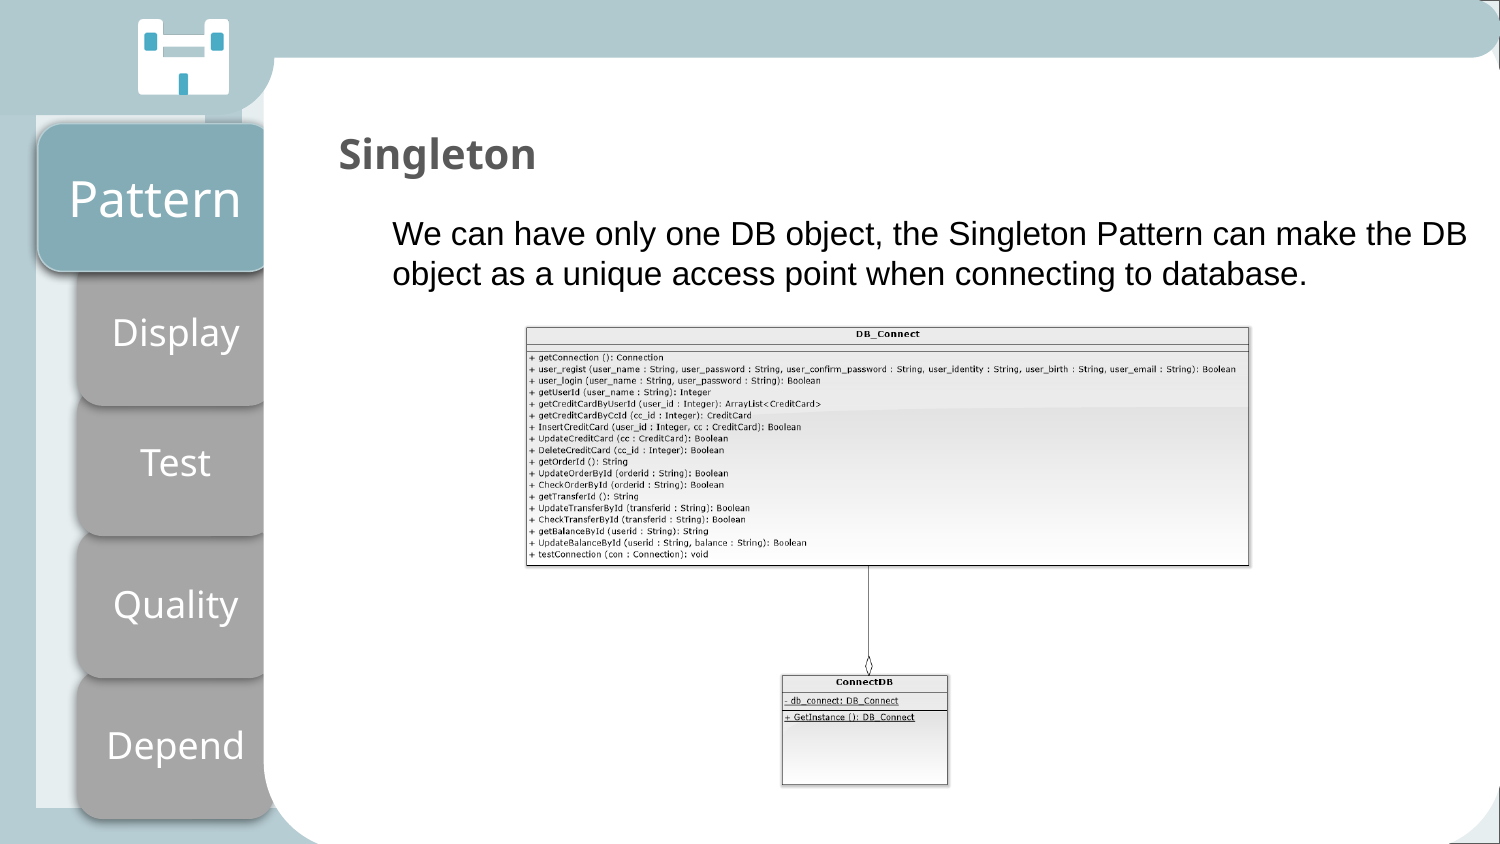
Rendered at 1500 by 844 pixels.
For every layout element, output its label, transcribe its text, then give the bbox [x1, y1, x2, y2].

text_box Singleton [323, 113, 1500, 197]
text_box We can have only one DB object, the Singleton Pattern can make the DB object as a unique access point when connecting to database. [377, 196, 1500, 813]
picture [516, 317, 1259, 796]
picture [138, 19, 229, 95]
